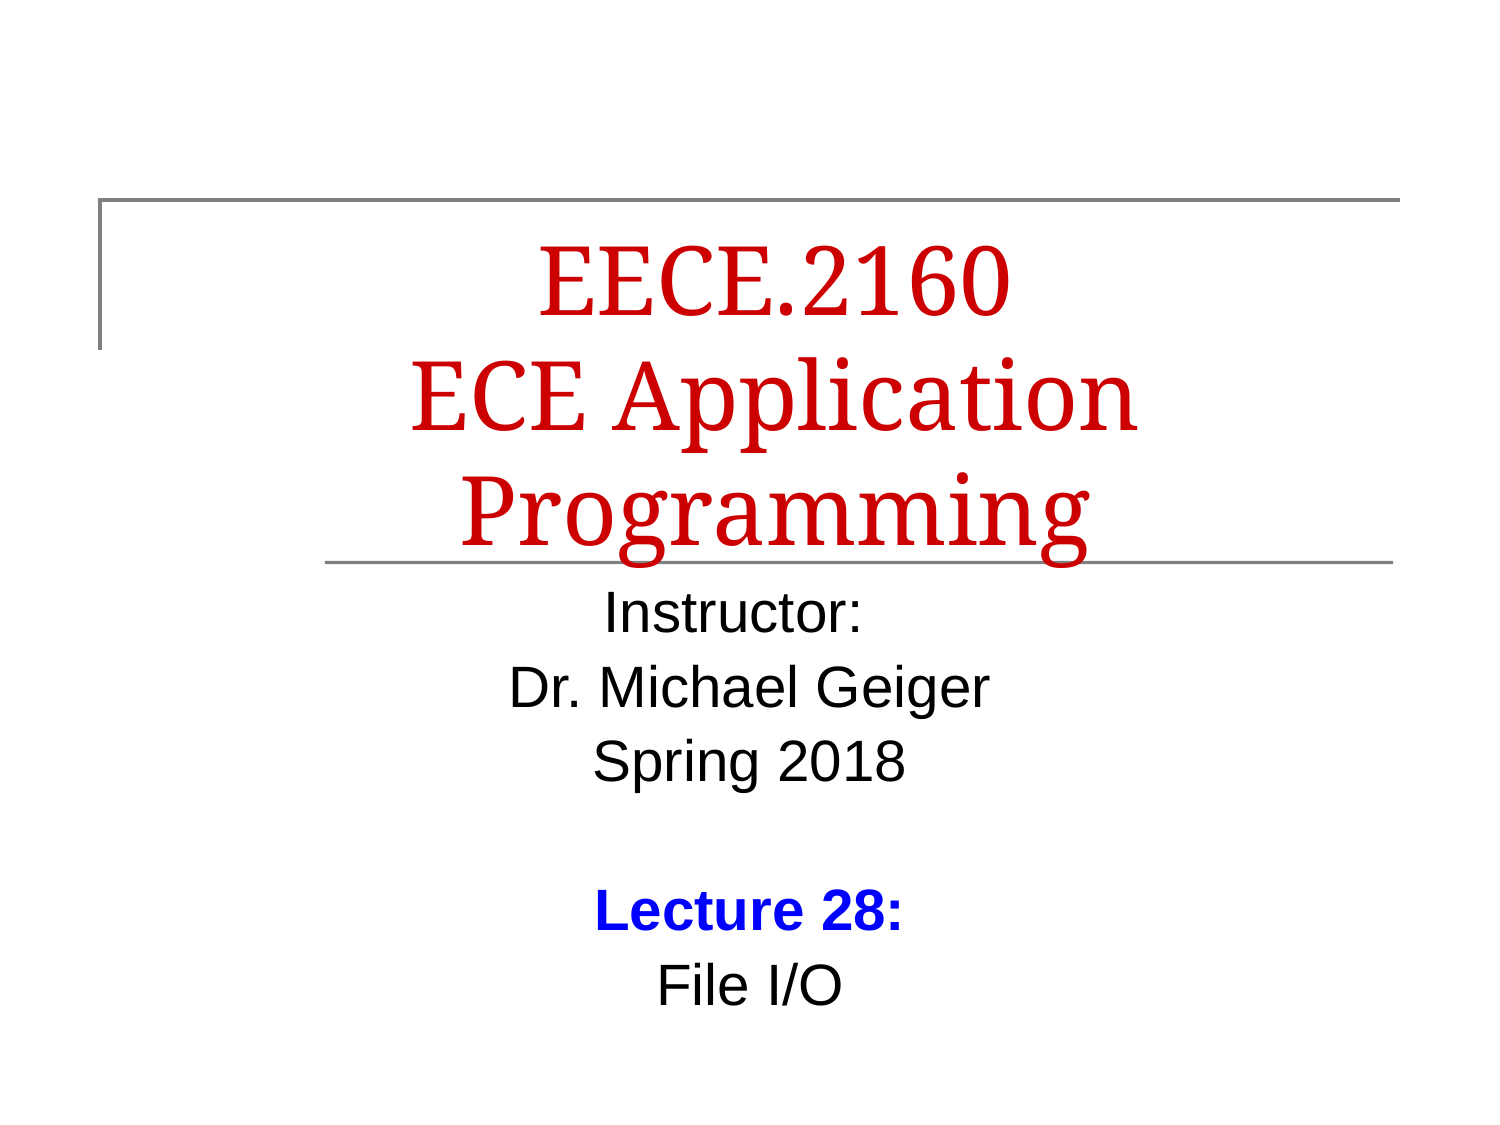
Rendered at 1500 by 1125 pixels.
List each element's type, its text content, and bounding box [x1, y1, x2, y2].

subtitle Instructor: Dr. Michael Geiger Spring 2018 Lecture 28: File I/O [0, 575, 1500, 1075]
title EECE.2160 ECE Application Programming [150, 212, 1401, 563]
